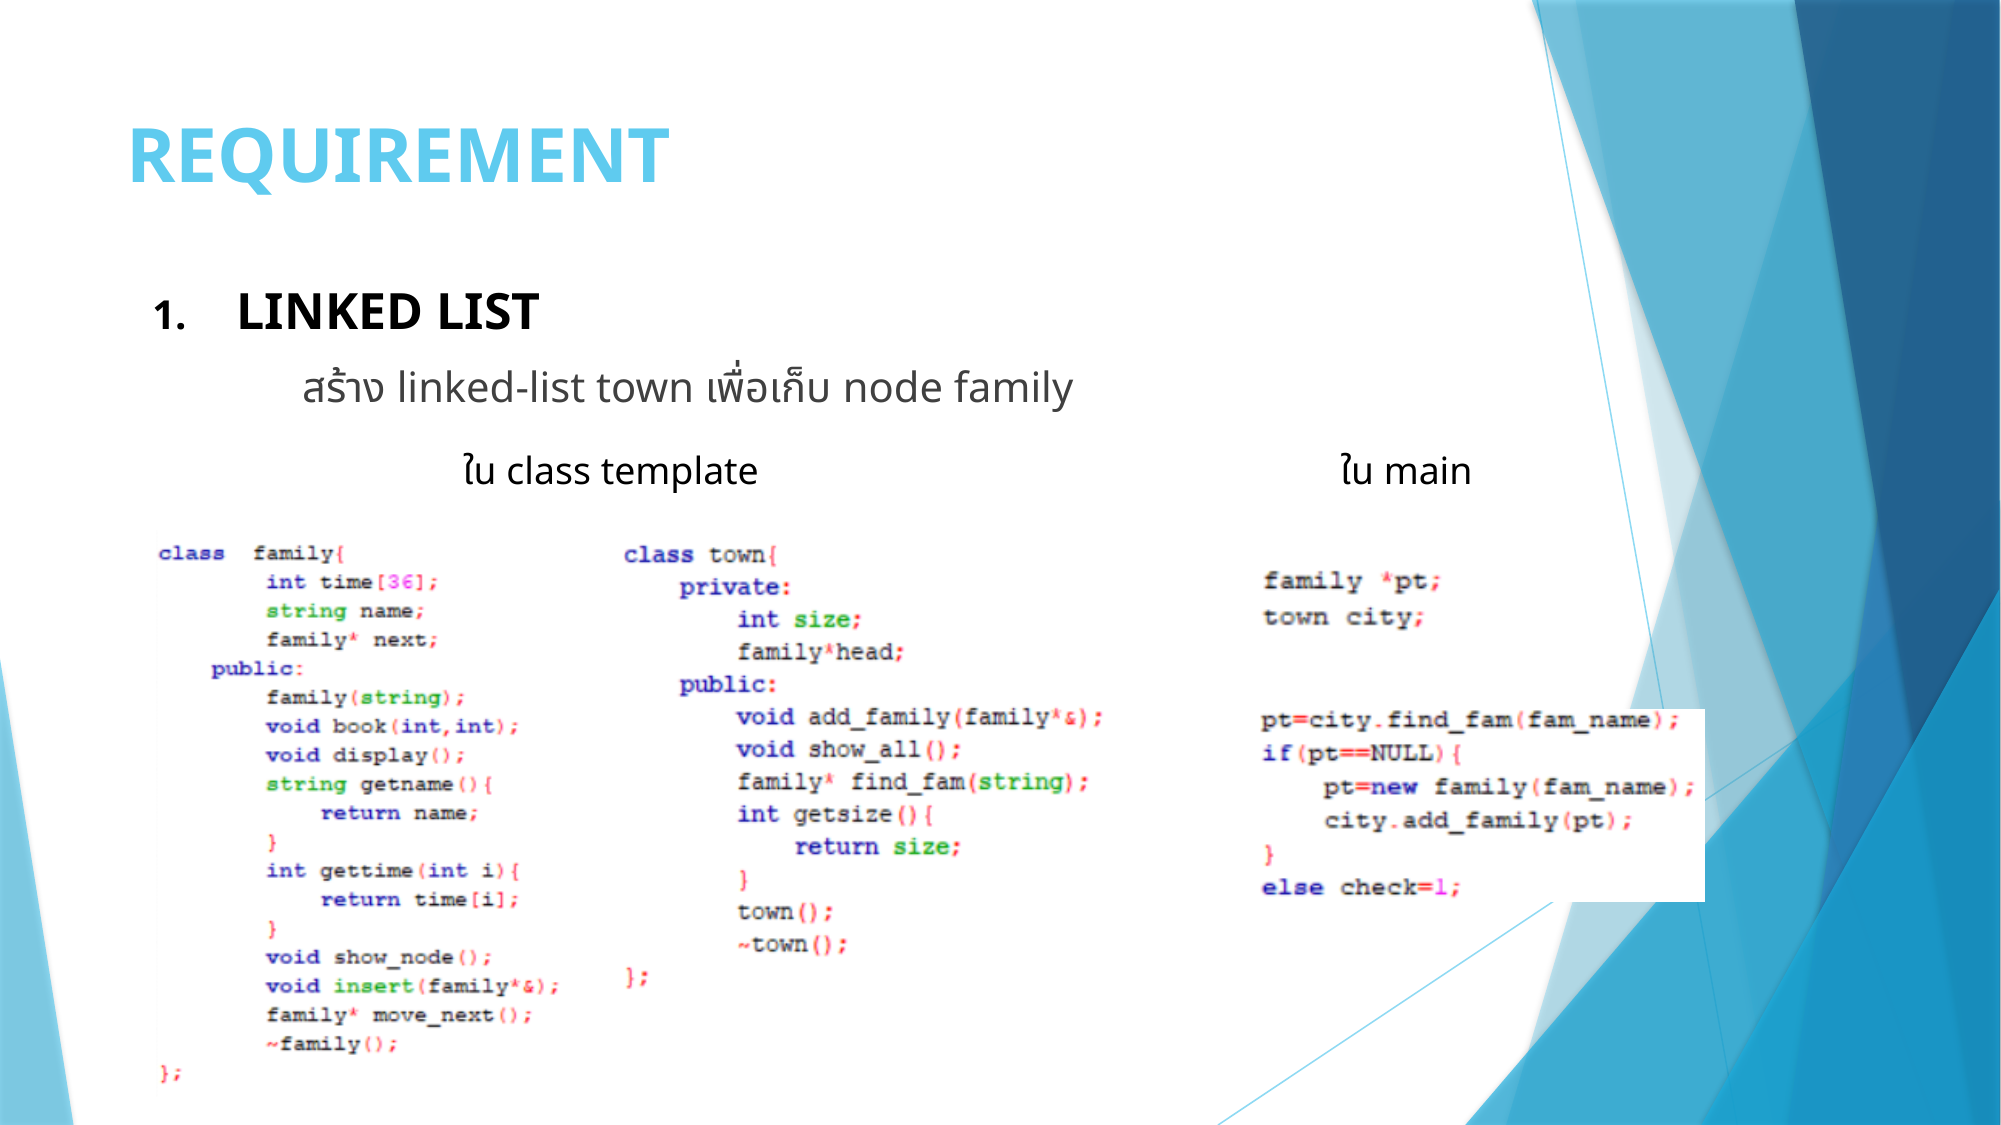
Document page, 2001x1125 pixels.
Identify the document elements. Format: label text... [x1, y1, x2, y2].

title REQUIREMENT [111, 99, 1522, 317]
picture [623, 530, 1180, 995]
list LINKED LIST สร้าง linked-list town เพื่อเก็บ node family [137, 272, 1863, 986]
picture [155, 530, 591, 1099]
text_box ใน main [1325, 439, 1825, 500]
picture [1244, 561, 1535, 633]
picture [1253, 708, 1705, 902]
text_box ใน class template [448, 439, 948, 499]
